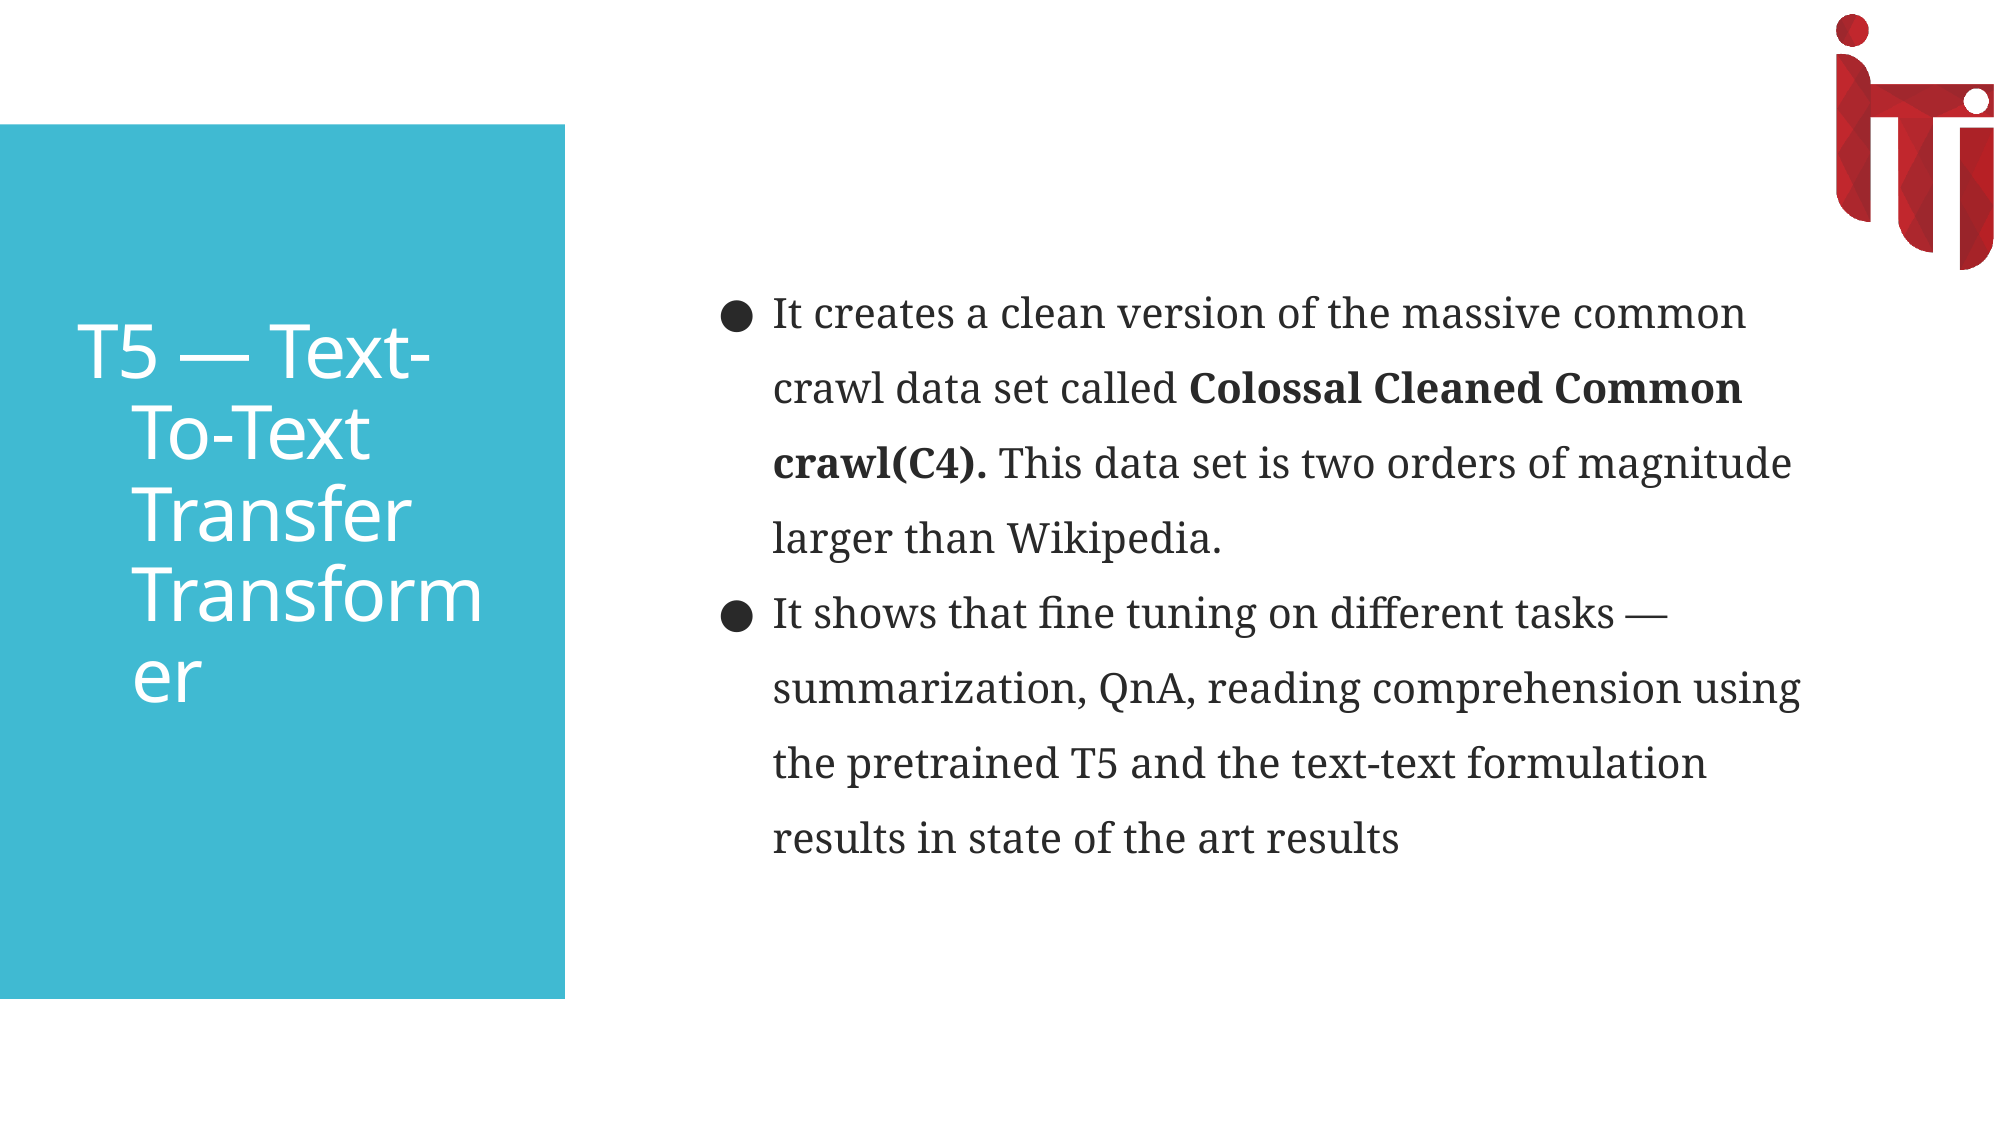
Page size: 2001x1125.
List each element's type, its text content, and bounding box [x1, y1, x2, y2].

title T5 — Text-To-Text Transfer Transformer [41, 184, 525, 939]
picture [1834, 13, 2001, 270]
list It creates a clean version of the massive common crawl data set called Colossal Cleaned Common crawl(C4). This data set is two orders of magnitude larger than Wikipedia. It shows that fine tuning on different tasks — summarization, QnA, reading comprehension using the pretrained T5 and the text-text formulation results in state of the art results [634, 141, 1835, 982]
